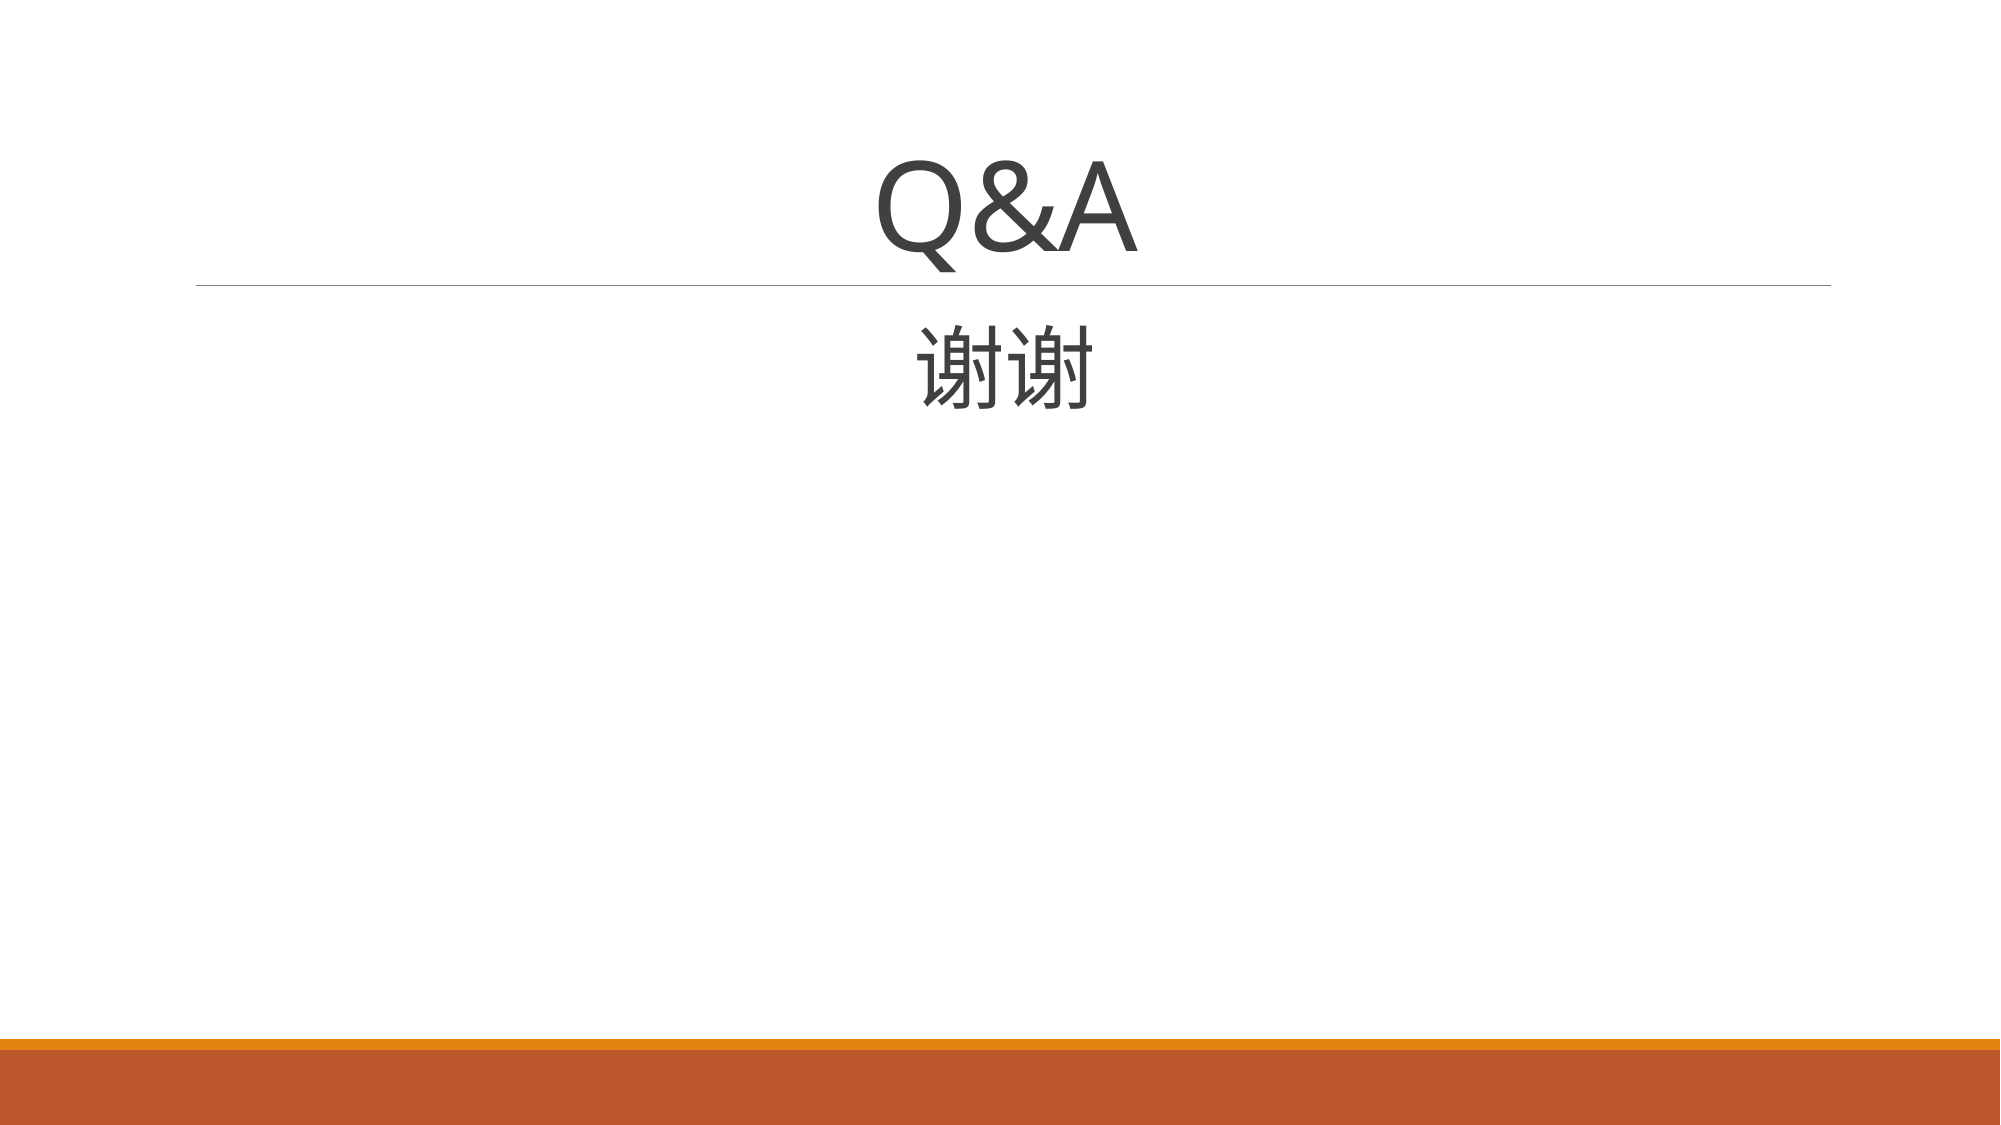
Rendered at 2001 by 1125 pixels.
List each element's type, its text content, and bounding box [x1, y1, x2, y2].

list 谢谢 [180, 302, 1830, 963]
title Q&A [180, 47, 1830, 285]
